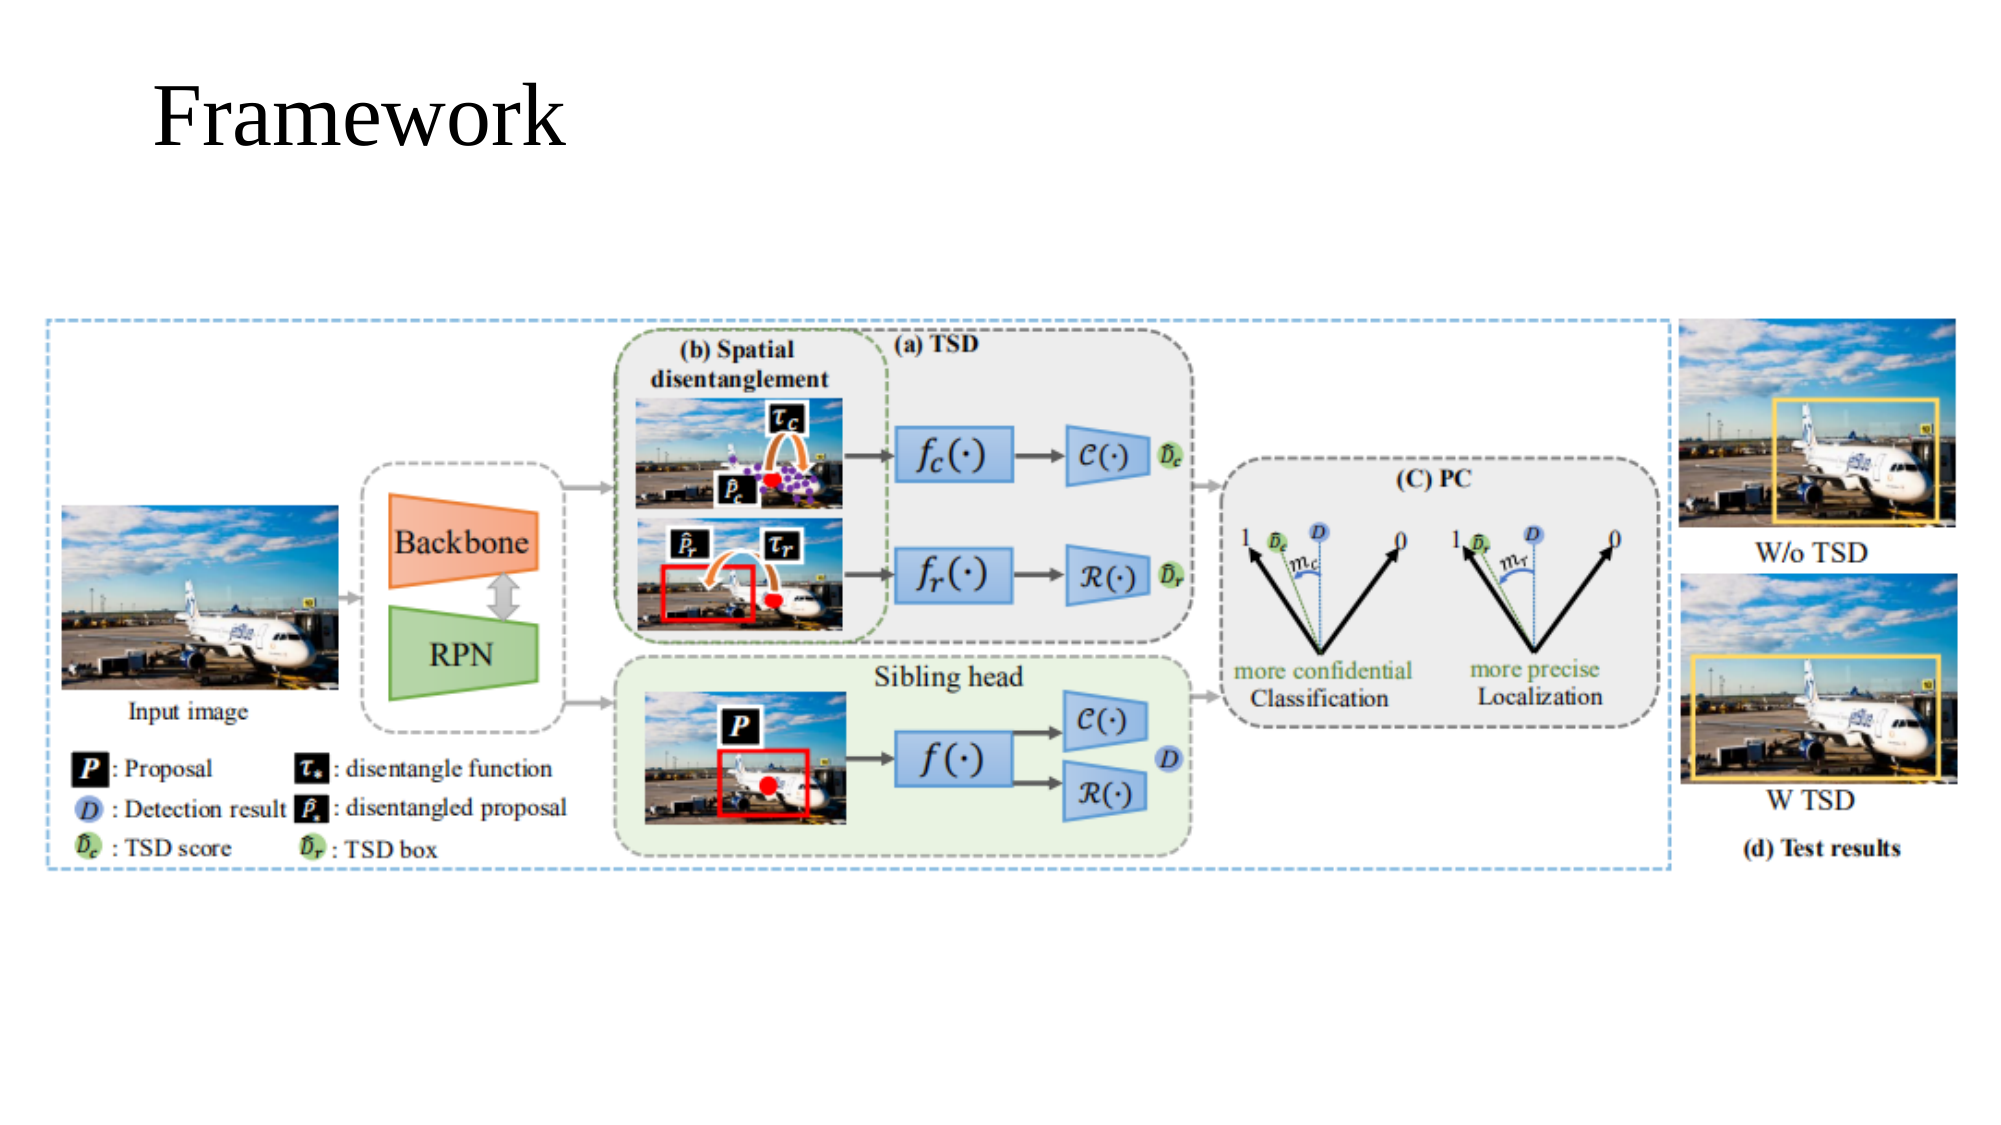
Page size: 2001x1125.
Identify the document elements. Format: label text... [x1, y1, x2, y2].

title Framework [137, 59, 1863, 173]
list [0, 236, 2000, 875]
